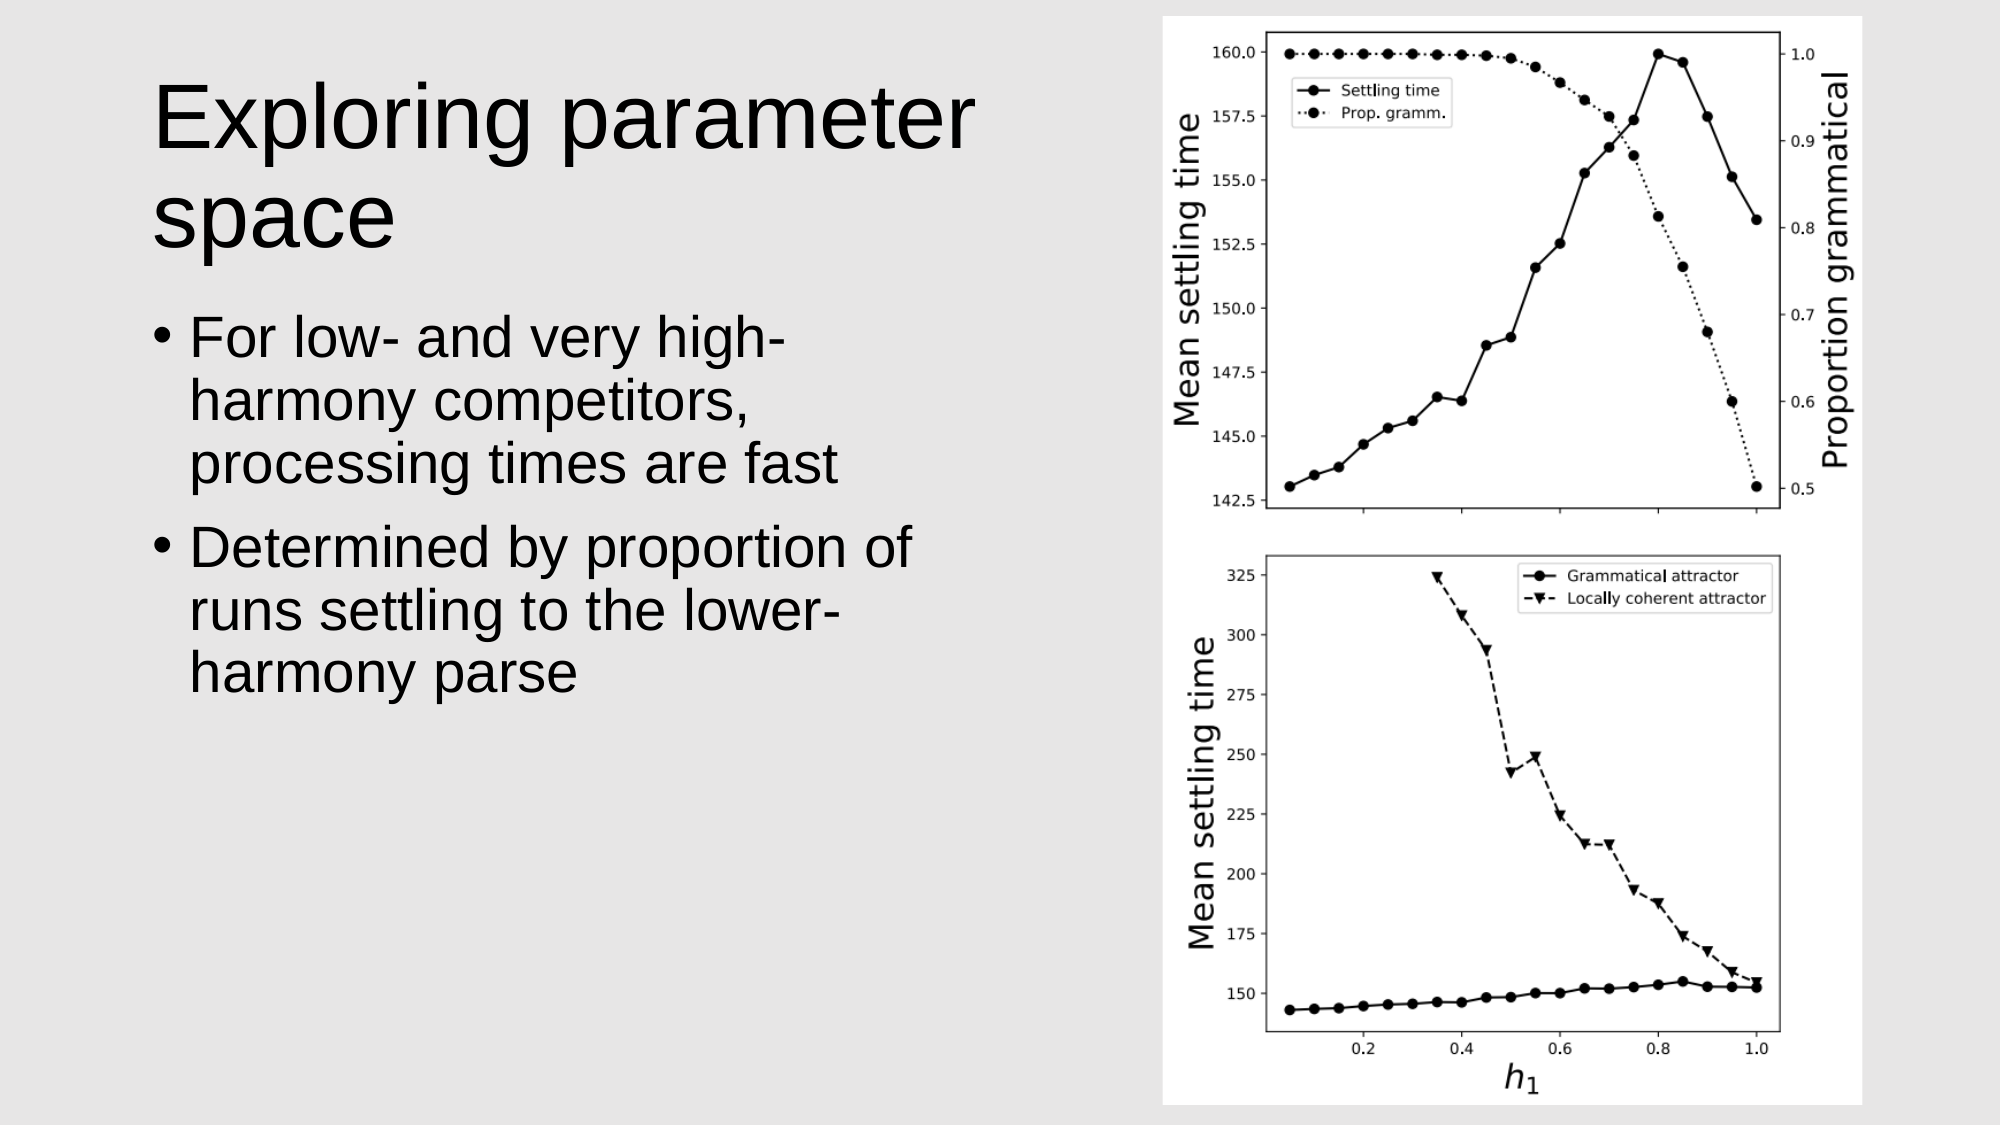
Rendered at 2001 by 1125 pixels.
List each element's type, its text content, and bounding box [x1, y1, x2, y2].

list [1162, 16, 1863, 1105]
list For low- and very high-harmony competitors, processing times are fast Determined by proportion of runs settling to the lower-harmony parse [137, 299, 988, 1014]
title Exploring parameter space [137, 59, 1162, 278]
